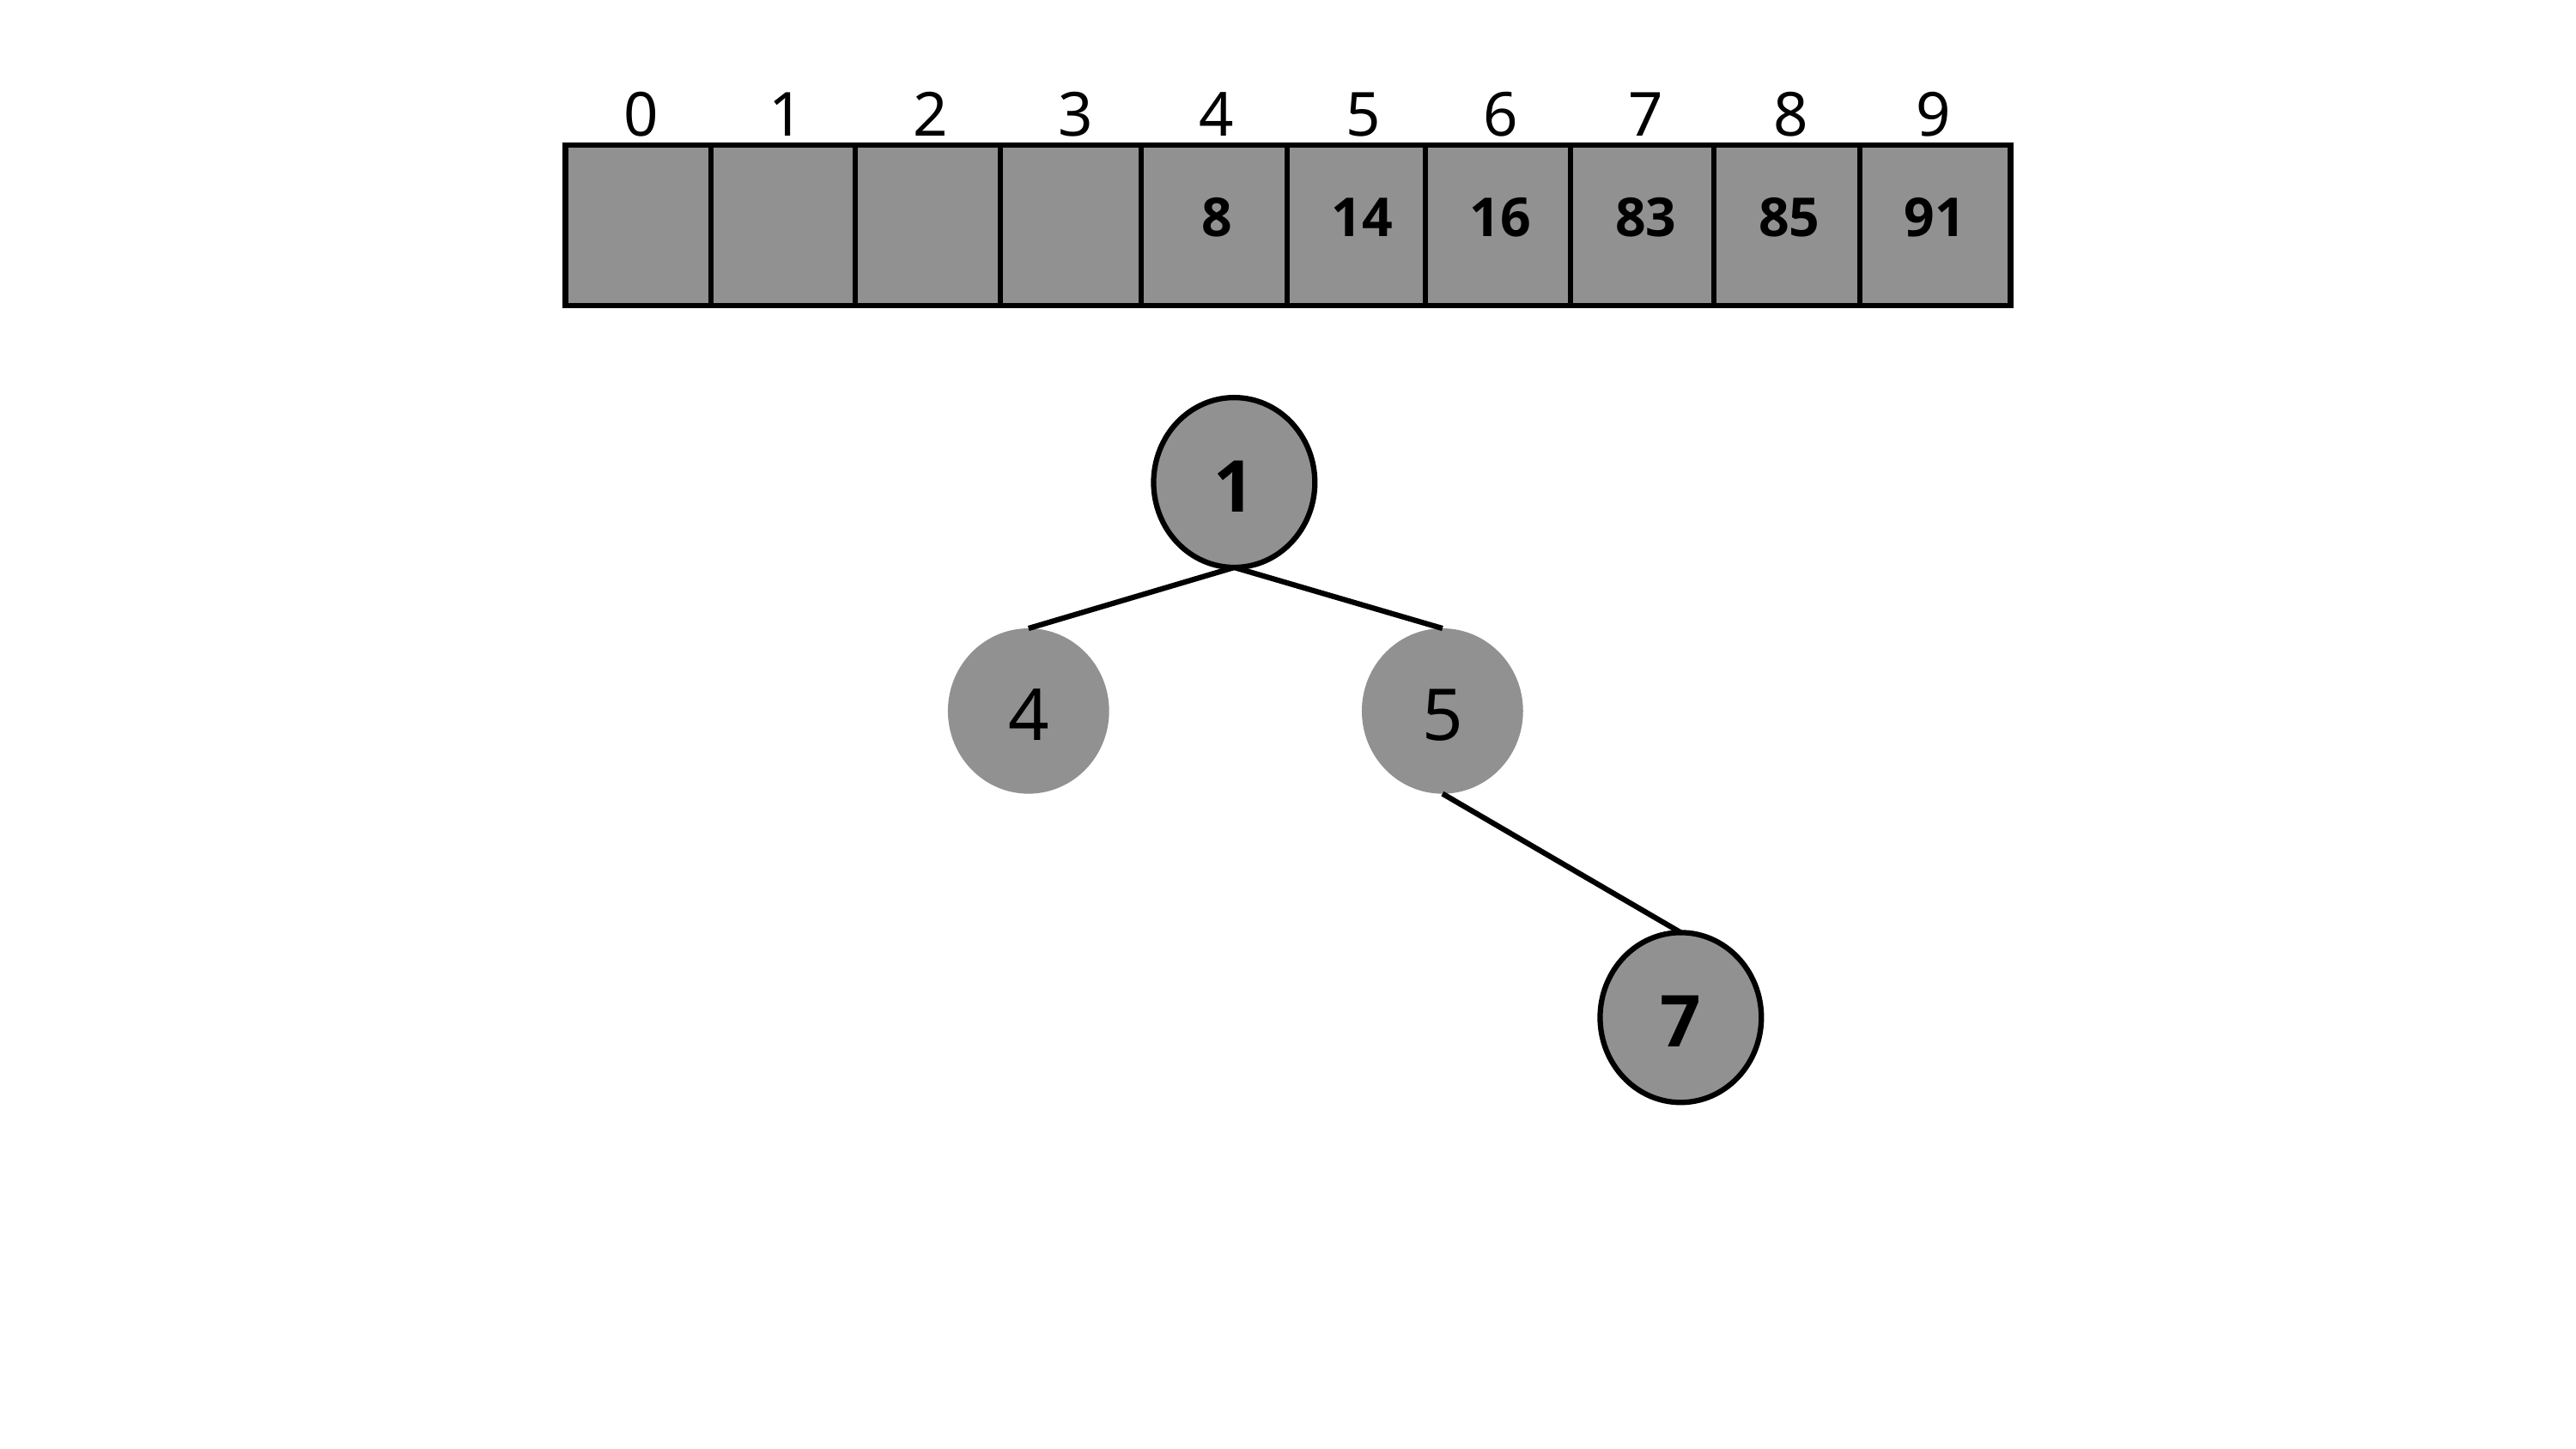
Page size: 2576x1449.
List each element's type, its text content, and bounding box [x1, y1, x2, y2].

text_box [1000, 144, 1141, 306]
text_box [1286, 144, 1425, 306]
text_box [1141, 144, 1286, 306]
text_box 9 [1916, 63, 1951, 143]
text_box 5 [1346, 63, 1381, 143]
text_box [1859, 144, 2011, 306]
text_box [1600, 932, 1762, 1103]
text_box 3 [1058, 63, 1093, 143]
text_box 2 [913, 63, 948, 143]
text_box 8 [1773, 63, 1809, 143]
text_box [1425, 144, 1570, 306]
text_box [1714, 144, 1859, 306]
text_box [1153, 397, 1315, 568]
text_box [854, 144, 999, 306]
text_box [1361, 627, 1523, 794]
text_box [1570, 144, 1713, 306]
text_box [565, 144, 710, 306]
text_box 1 [769, 63, 805, 143]
text_box 7 [1628, 63, 1664, 143]
text_box 6 [1483, 63, 1518, 143]
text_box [710, 144, 854, 306]
text_box 0 [623, 63, 659, 143]
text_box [947, 627, 1109, 794]
text_box 4 [1199, 63, 1235, 143]
